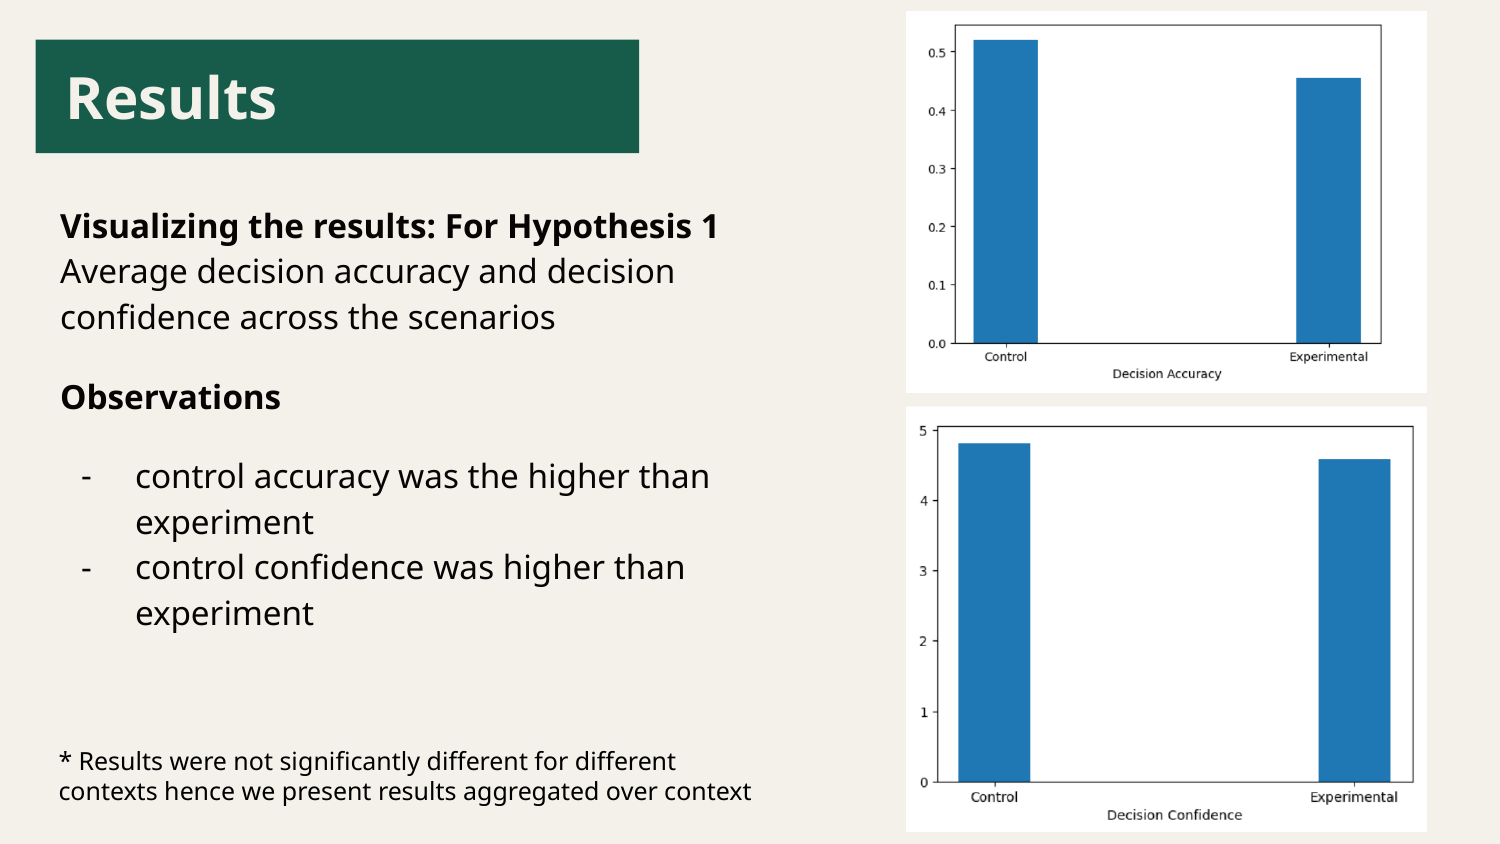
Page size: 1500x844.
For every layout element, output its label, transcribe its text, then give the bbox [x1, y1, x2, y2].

title Results [35, 39, 640, 154]
list Visualizing the results: For Hypothesis 1 Average decision accuracy and decision confidence across the scenarios Observations control accuracy was the higher than experiment control confidence was higher than experiment [60, 198, 759, 730]
picture [905, 11, 1428, 394]
text_box * Results were not significantly different for different contexts hence we present results aggregated over context [43, 730, 776, 821]
picture [905, 406, 1428, 832]
